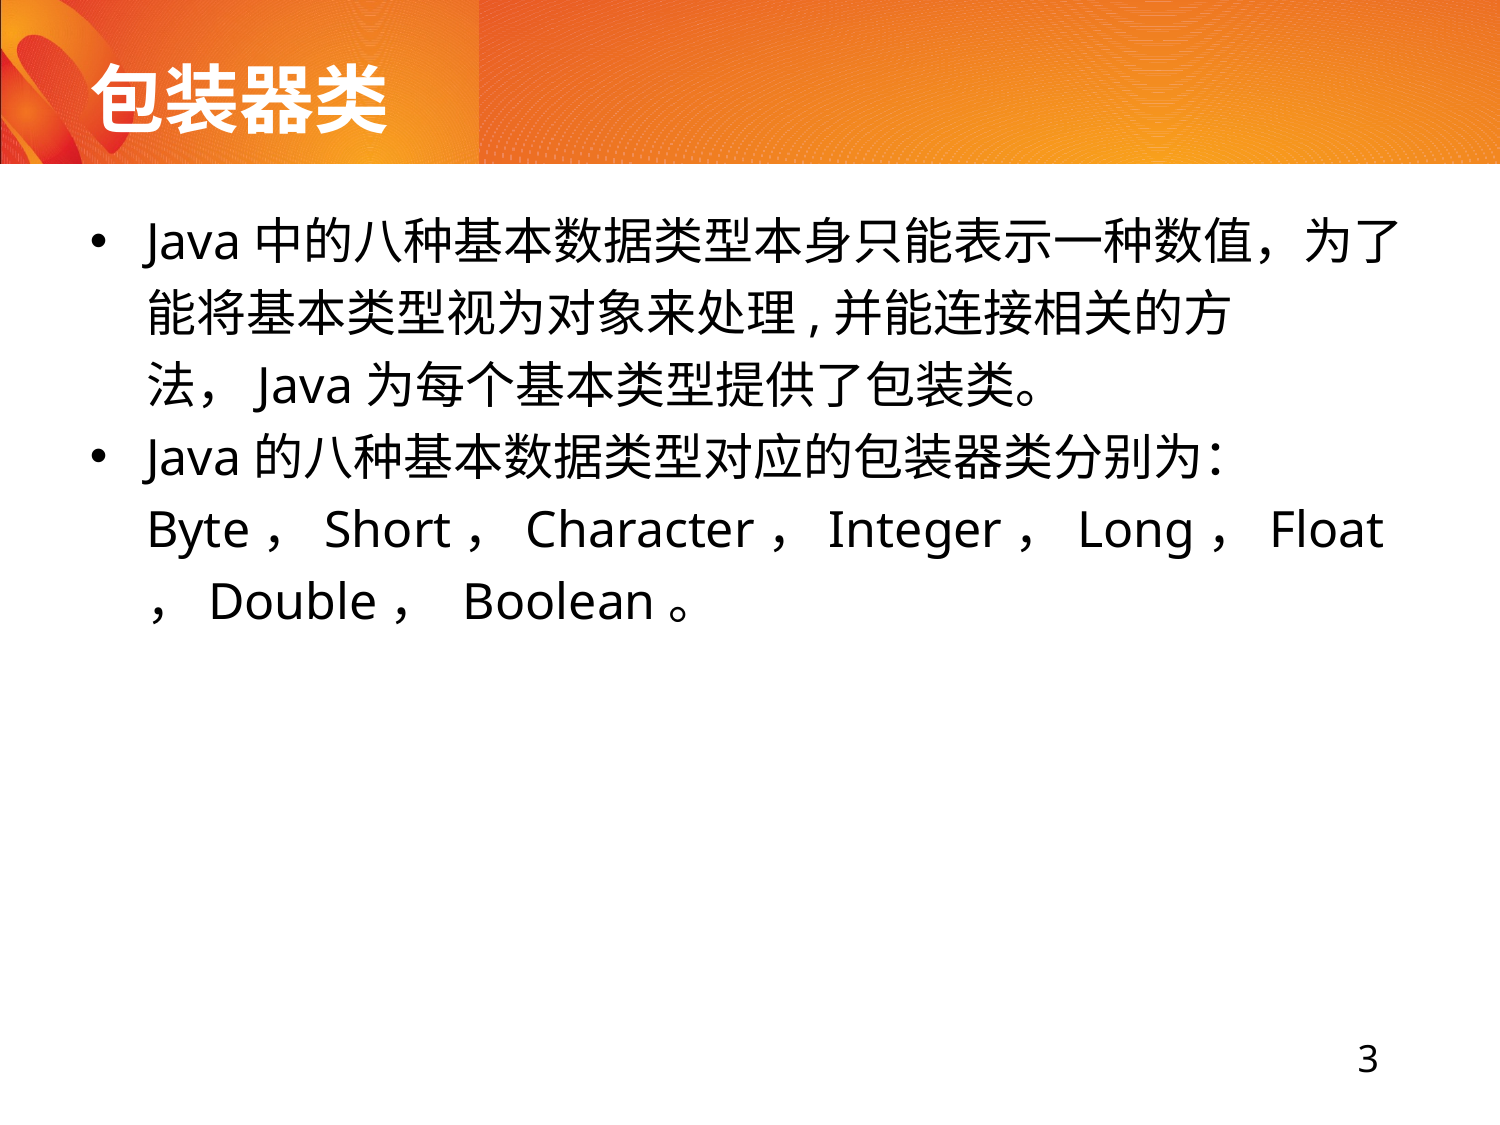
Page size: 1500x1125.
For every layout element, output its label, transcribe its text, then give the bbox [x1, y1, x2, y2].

list Java中的八种基本数据类型本身只能表示一种数值，为了能将基本类型视为对象来处理,并能连接相关的方法，Java为每个基本类型提供了包装类。 Java的八种基本数据类型对应的包装器类分别为：Byte，Short，Character，Integer，Long，Float，Double， Boolean。 [75, 190, 1425, 1005]
picture [0, 0, 1500, 164]
title 包装器类 [75, 45, 1425, 167]
